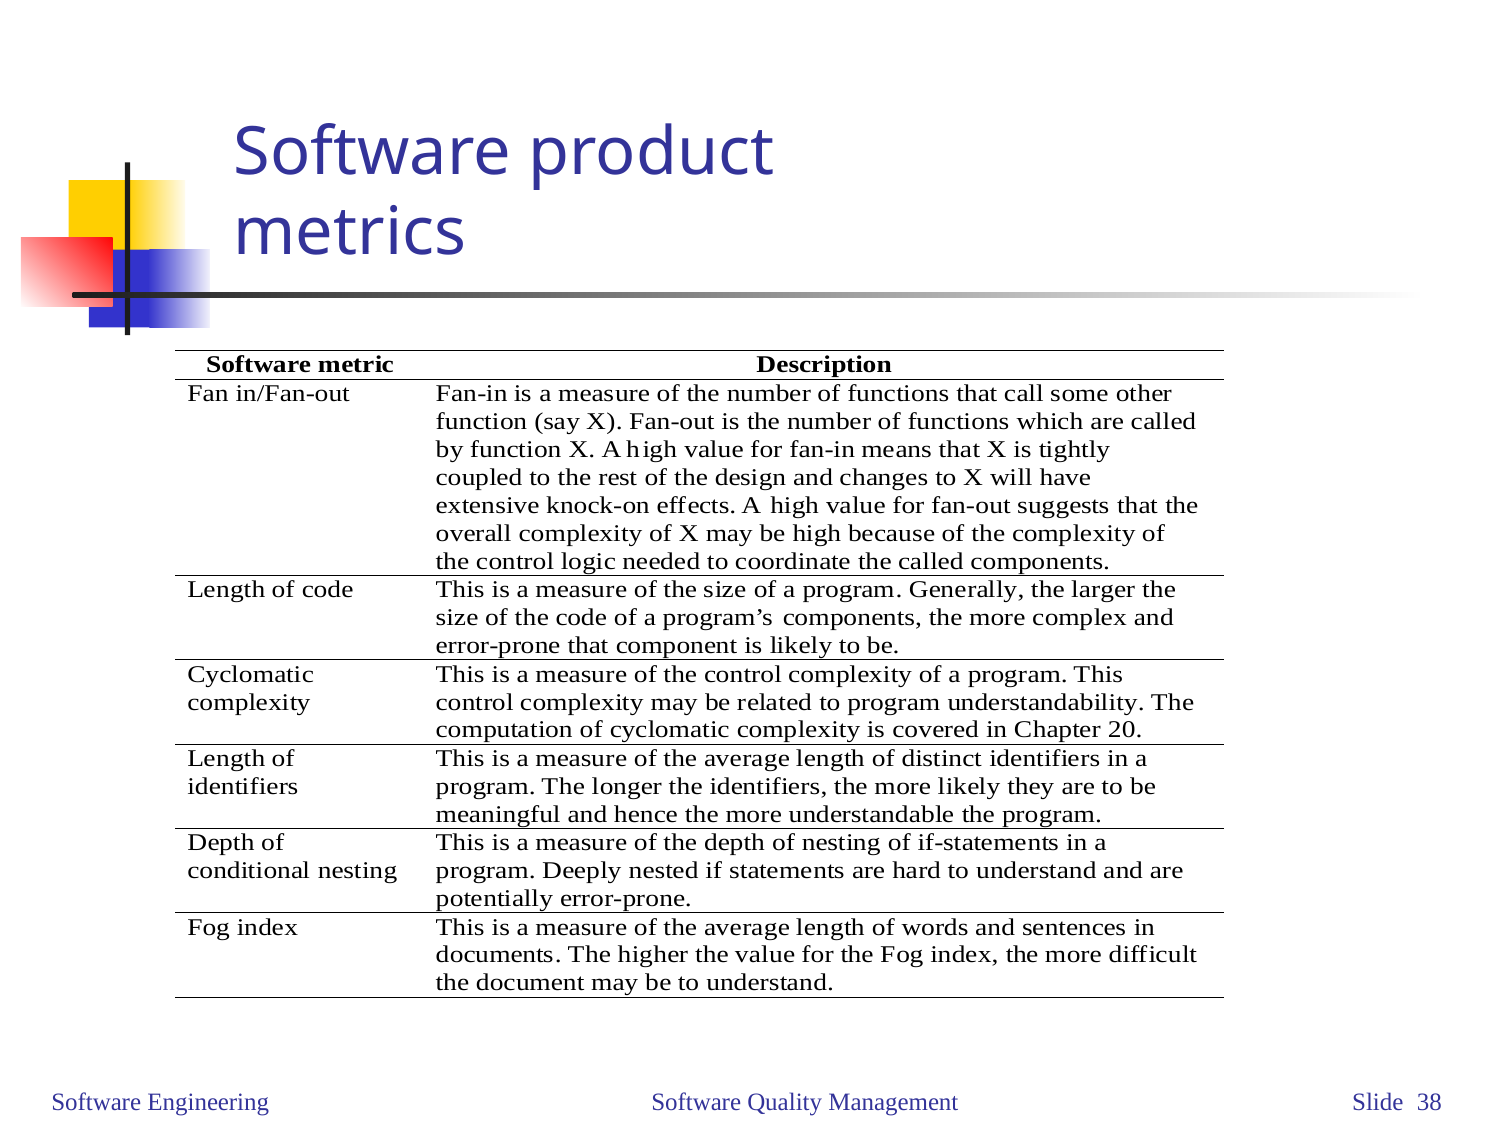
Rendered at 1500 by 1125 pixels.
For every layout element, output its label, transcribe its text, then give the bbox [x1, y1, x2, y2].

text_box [112, 349, 1319, 1055]
title Software product metrics [218, 172, 1017, 276]
